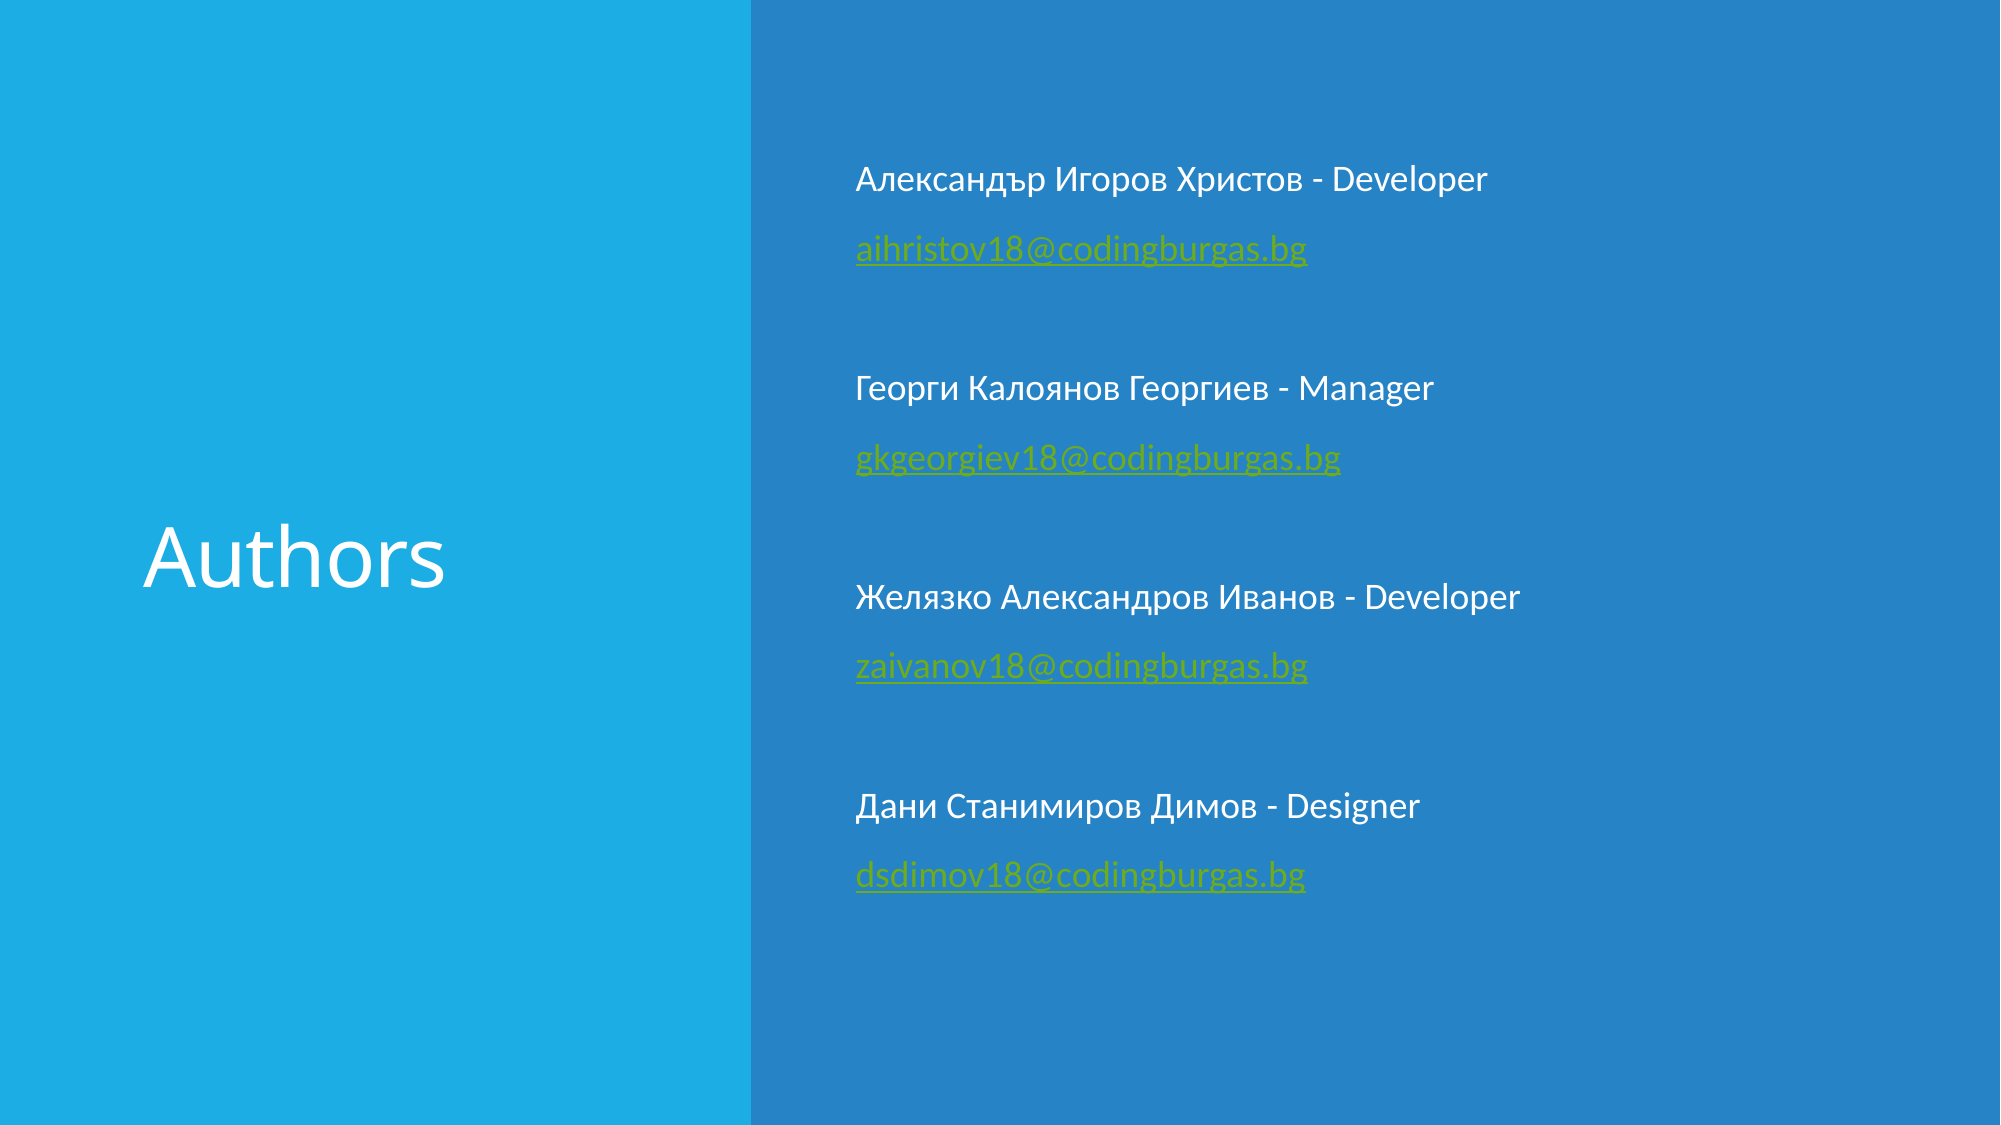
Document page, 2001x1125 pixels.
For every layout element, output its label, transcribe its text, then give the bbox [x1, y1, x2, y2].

list Александър Игоров Христов - Developer aihristov18@codingburgas.bg Георги Калоянов Георгиев - Manager gkgeorgiev18@codingburgas.bg Желязко Александров Иванов - Developer zaivanov18@codingburgas.bg Дани Станимиров Димов - Designer dsdimov18@codingburgas.bg [840, 105, 1842, 1020]
text_box [750, 0, 2000, 1125]
title Authors [128, 105, 698, 1020]
text_box [0, 0, 750, 1125]
